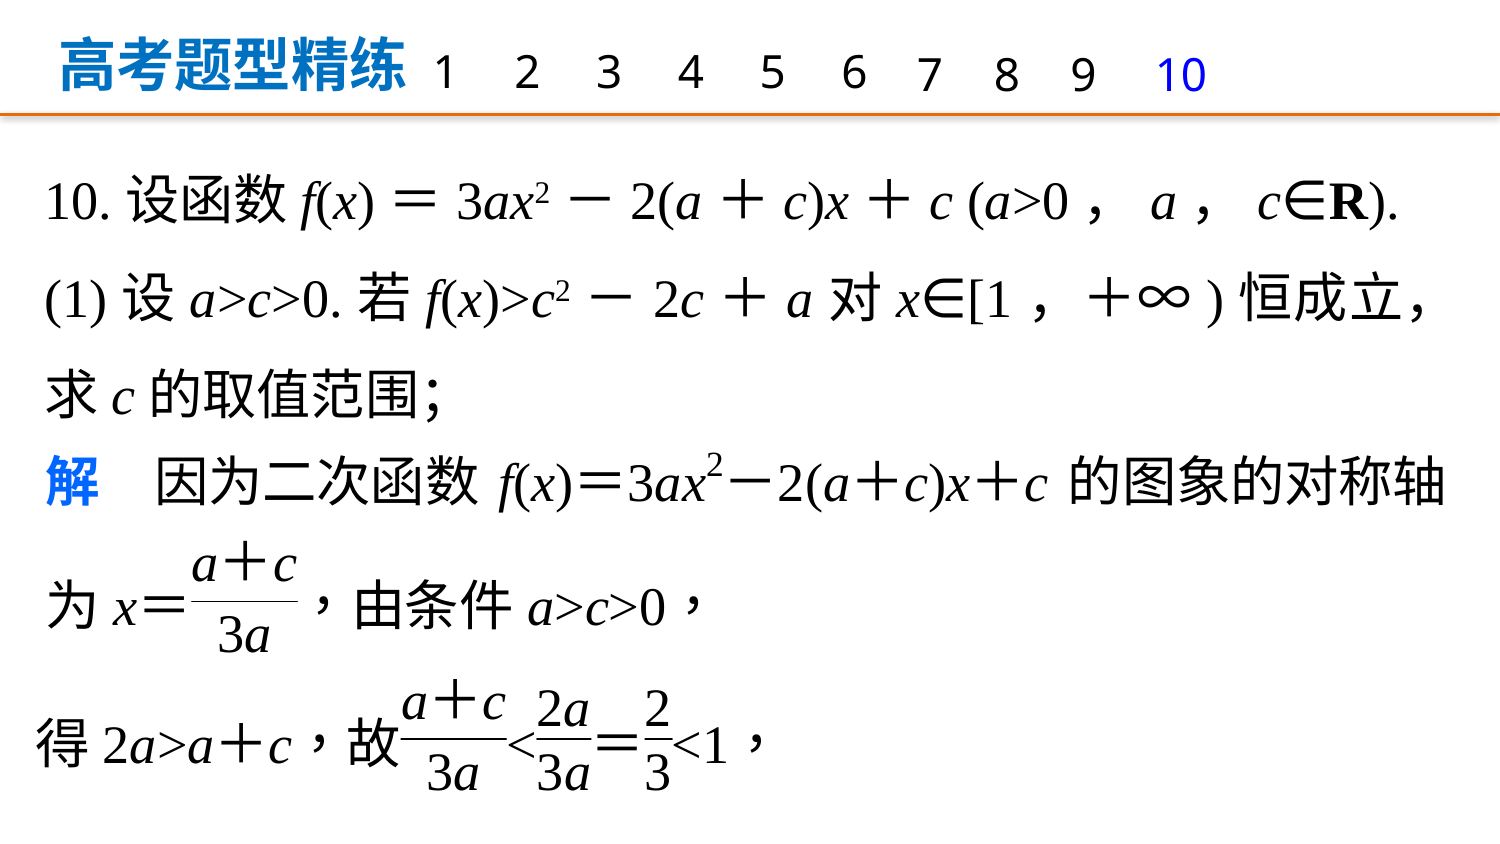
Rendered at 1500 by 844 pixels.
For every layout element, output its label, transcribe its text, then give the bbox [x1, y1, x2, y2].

text_box 7 [895, 41, 965, 112]
text_box 6 [819, 38, 890, 109]
text_box 2 [492, 38, 563, 109]
text_box 3 [574, 38, 644, 109]
text_box 5 [738, 38, 808, 109]
text_box 10.设函数f(x)＝3ax2－2(a＋c)x＋c (a>0，a，c∈R). (1)设a>c>0.若f(x)>c2－2c＋a对x∈[1，＋∞)恒成立，求c的取值范围； [29, 126, 1420, 434]
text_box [45, 433, 1448, 796]
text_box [34, 664, 1436, 844]
text_box 9 [1048, 41, 1119, 112]
text_box 高考题型精练 [43, 20, 423, 105]
text_box 1 [410, 38, 481, 109]
text_box 10 [1125, 41, 1237, 112]
text_box 4 [656, 38, 726, 109]
text_box 8 [972, 41, 1042, 112]
